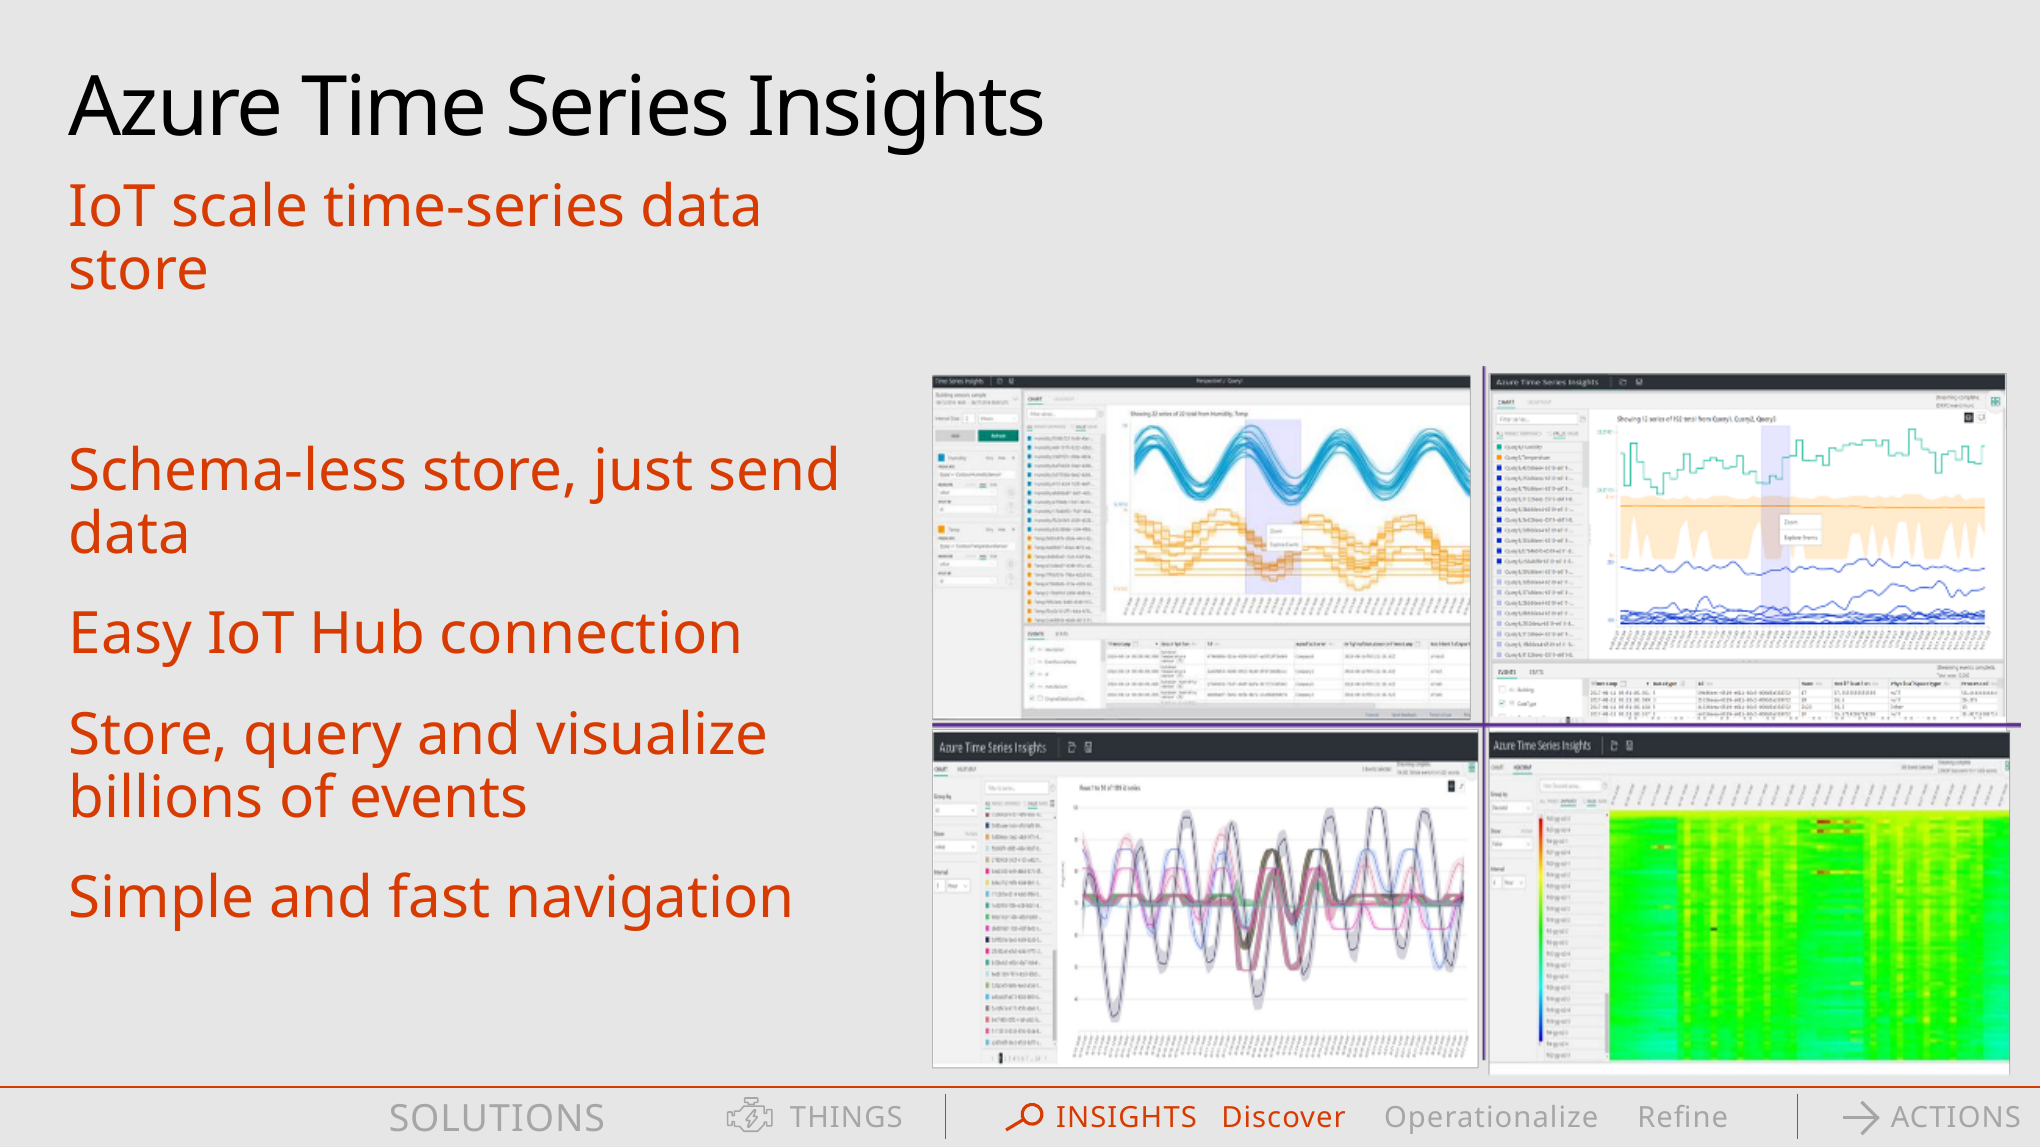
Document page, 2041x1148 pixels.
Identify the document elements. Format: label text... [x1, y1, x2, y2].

picture [931, 366, 2021, 1076]
list IoT scale time-series data store Schema-less store, just send data Easy IoT Hub connection Store, query and visualize billions of events Simple and fast navigation [45, 161, 904, 852]
title Azure Time Series Insights [45, 48, 1996, 199]
